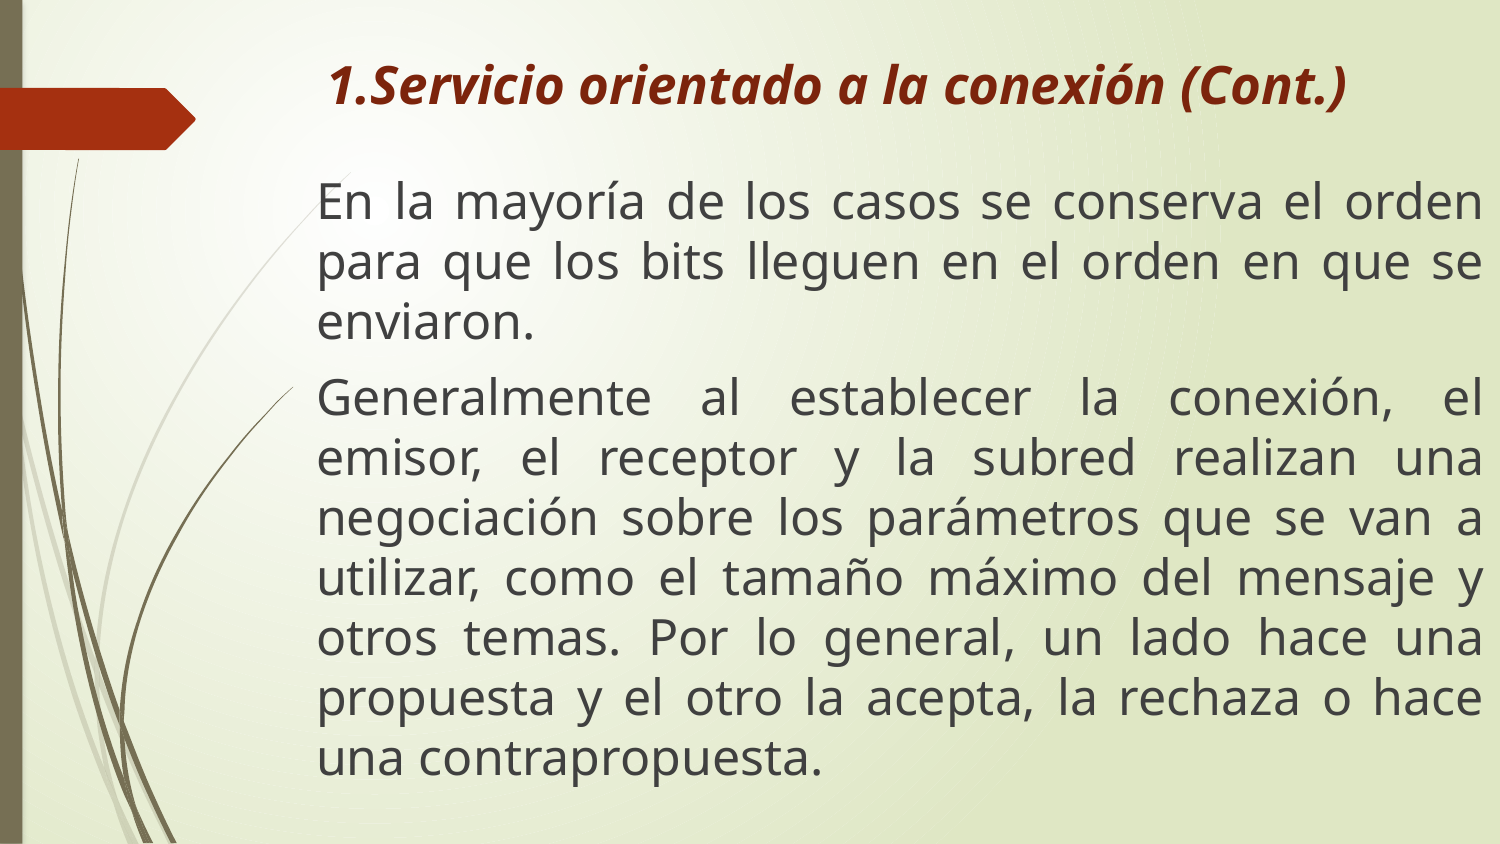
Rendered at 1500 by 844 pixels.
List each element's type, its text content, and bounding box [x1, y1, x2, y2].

list En la mayoría de los casos se conserva el orden para que los bits lleguen en el orden en que se enviaron. Generalmente al establecer la conexión, el emisor, el receptor y la subred realizan una negociación sobre los parámetros que se van a utilizar, como el tamaño máximo del mensaje y otros temas. Por lo general, un lado hace una propuesta y el otro la acepta, la rechaza o hace una contrapropuesta. [301, 161, 1500, 824]
title 1.Servicio orientado a la conexión (Cont.) [289, 43, 1386, 130]
